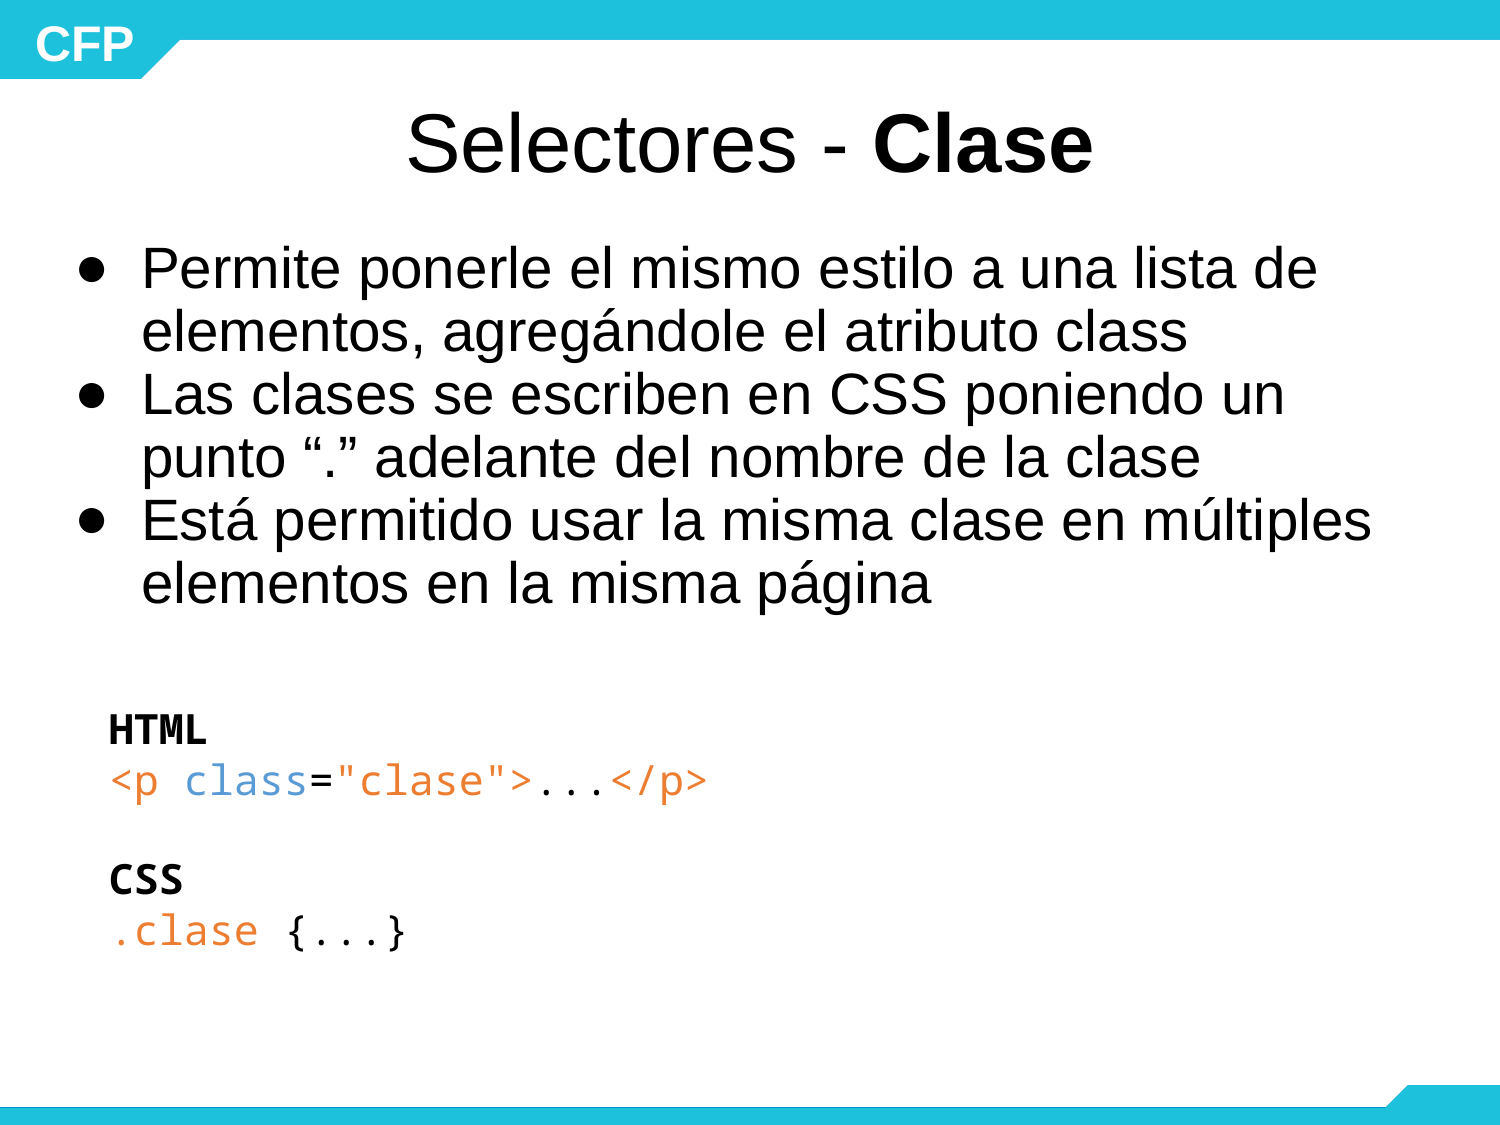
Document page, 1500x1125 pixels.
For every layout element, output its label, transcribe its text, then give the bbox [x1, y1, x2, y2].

text_box HTML <p class="clase">...</p> CSS .clase {...} [94, 688, 1444, 984]
title Selectores - Clase [103, 45, 1397, 230]
list Permite ponerle el mismo estilo a una lista de elementos, agregándole el atributo class Las clases se escriben en CSS poniendo un punto “.” adelante del nombre de la clase Está permitido usar la misma clase en múltiples elementos en la misma página [51, 230, 1449, 1053]
